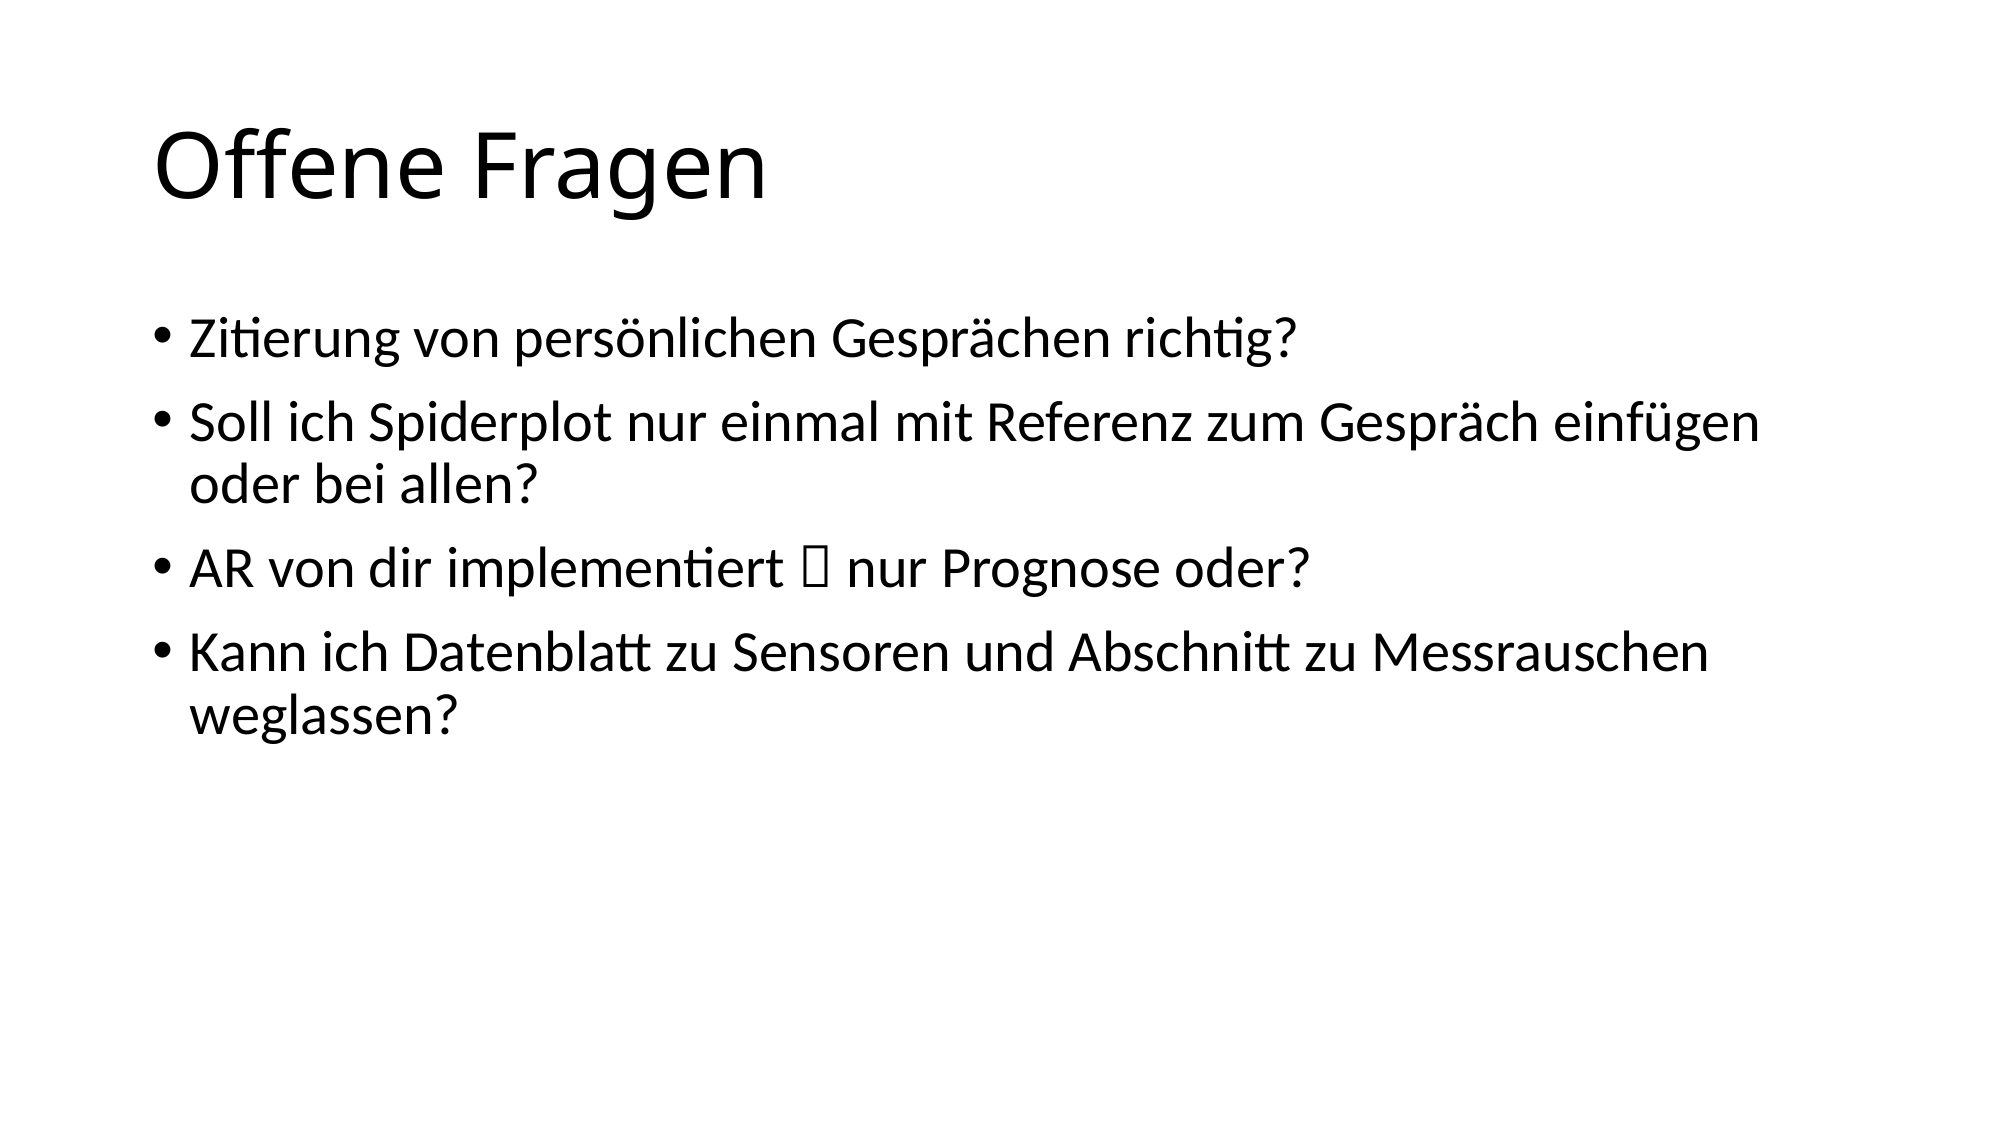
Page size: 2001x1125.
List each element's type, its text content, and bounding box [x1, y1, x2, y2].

title Offene Fragen [137, 59, 1863, 278]
list Zitierung von persönlichen Gesprächen richtig? Soll ich Spiderplot nur einmal mit Referenz zum Gespräch einfügen oder bei allen? AR von dir implementiert  nur Prognose oder? Kann ich Datenblatt zu Sensoren und Abschnitt zu Messrauschen weglassen? [137, 299, 1863, 1014]
